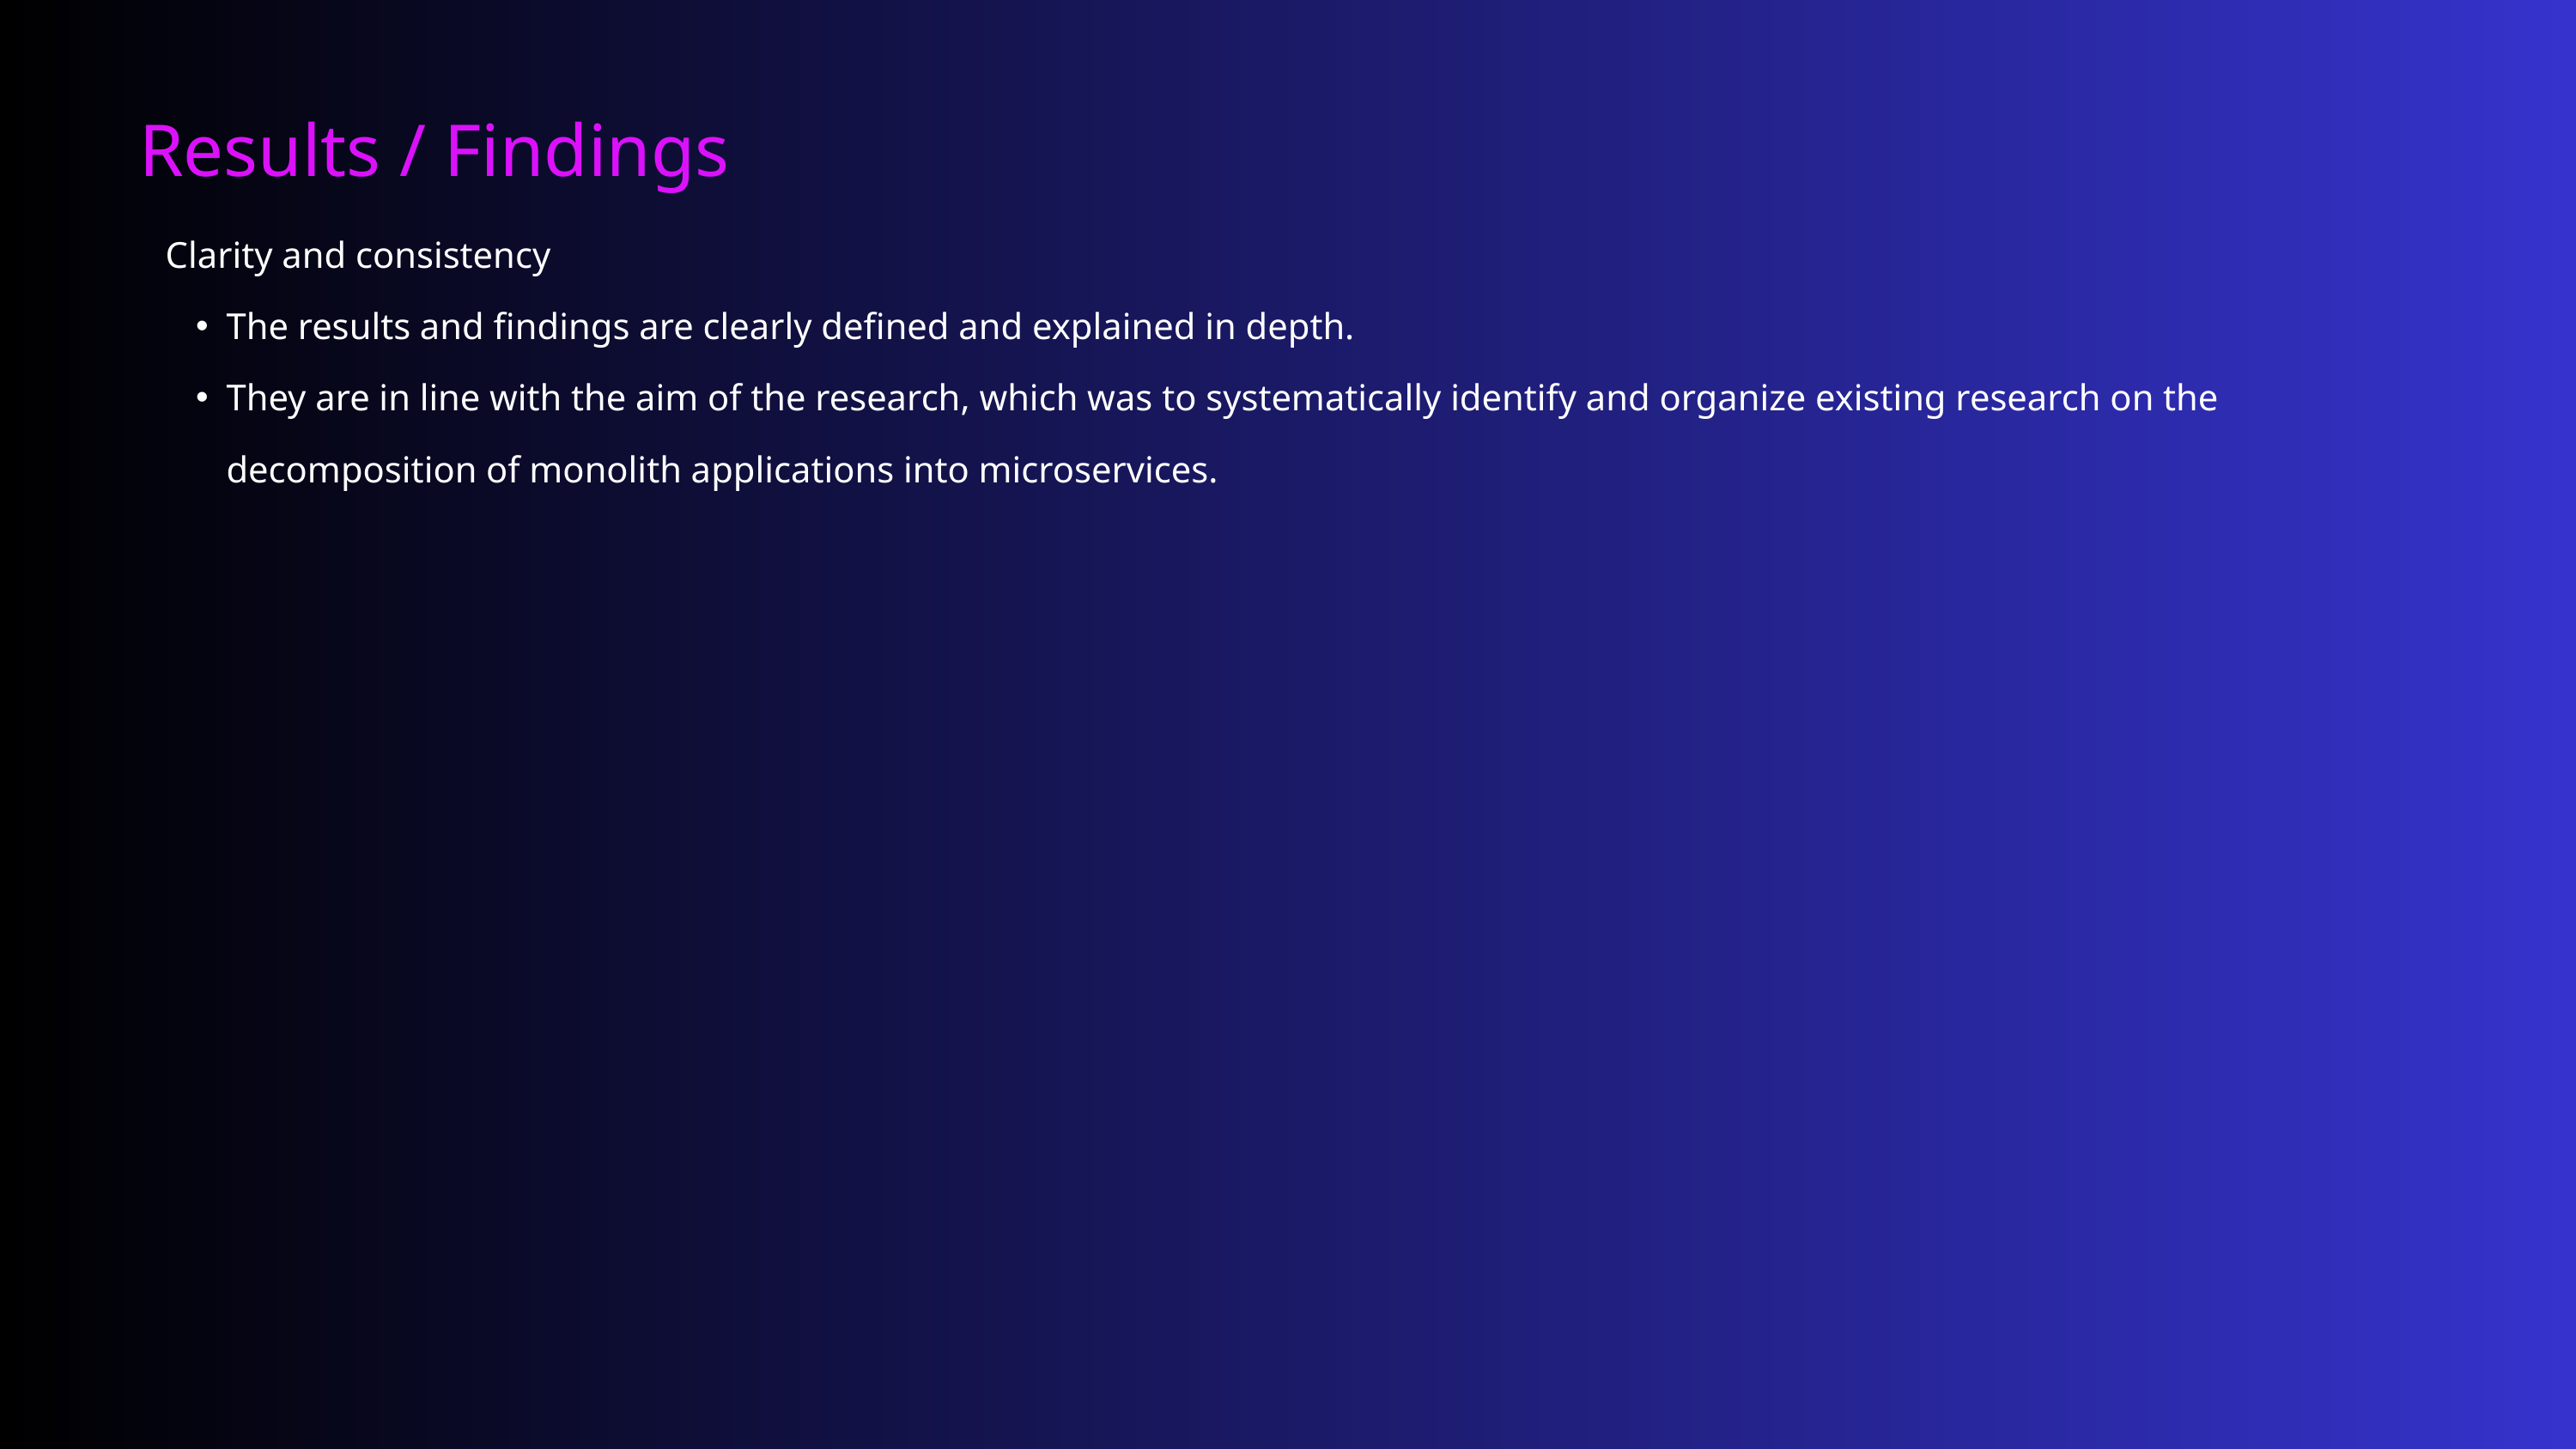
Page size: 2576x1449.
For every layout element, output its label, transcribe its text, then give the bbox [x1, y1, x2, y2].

text_box Clarity and consistency The results and findings are clearly defined and explained in depth. They are in line with the aim of the research, which was to systematically identify and organize existing research on the decomposition of monolith applications into microservices. [165, 203, 2411, 561]
text_box Results / Findings [126, 90, 743, 191]
